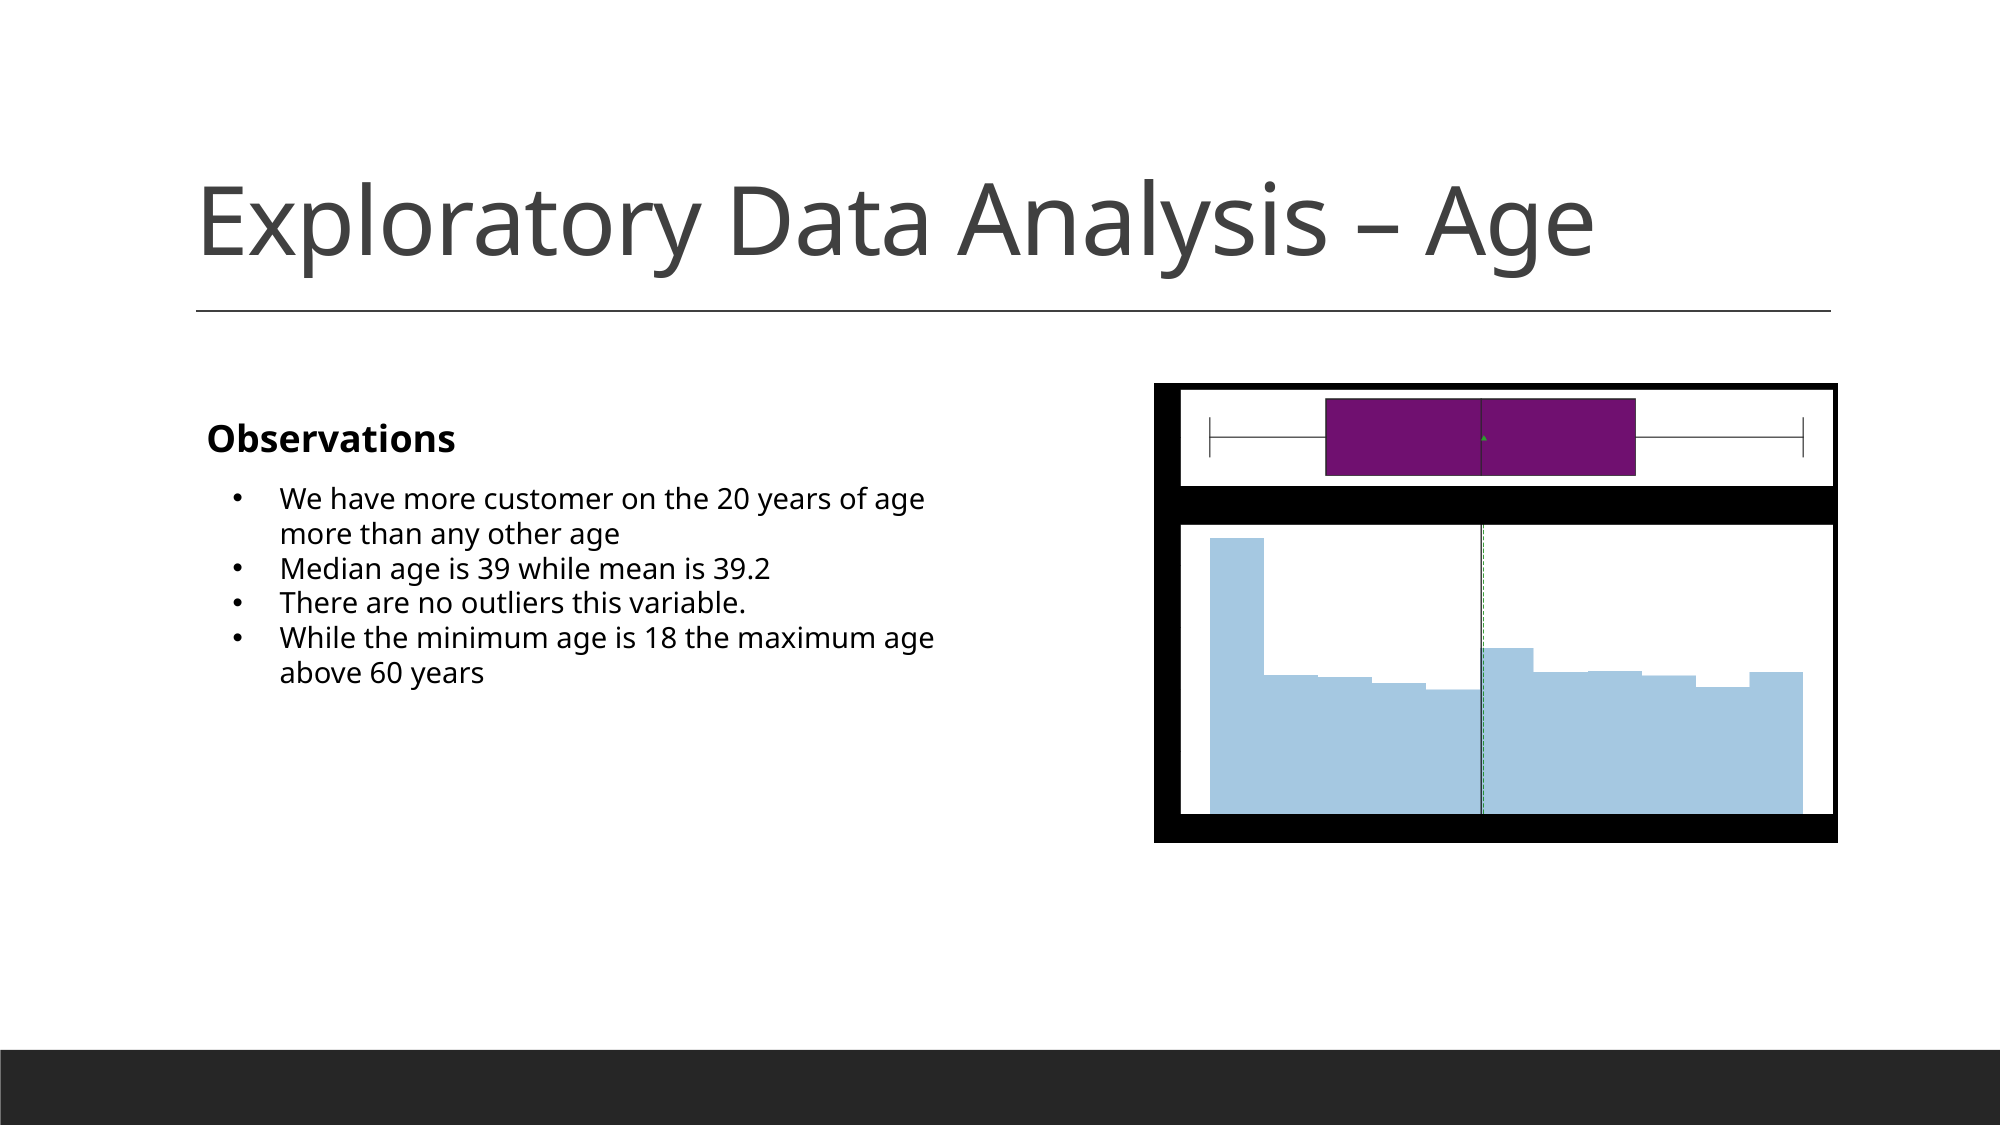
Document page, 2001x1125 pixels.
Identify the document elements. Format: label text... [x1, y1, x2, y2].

text_box We have more customer on the 20 years of age more than any other age Median age is 39 while mean is 39.2 There are no outliers this variable. While the minimum age is 18 the maximum age above 60 years [218, 472, 1019, 698]
text_box Observations [191, 407, 472, 468]
title Exploratory Data Analysis – Age [180, 47, 1830, 285]
picture [1154, 383, 1838, 843]
